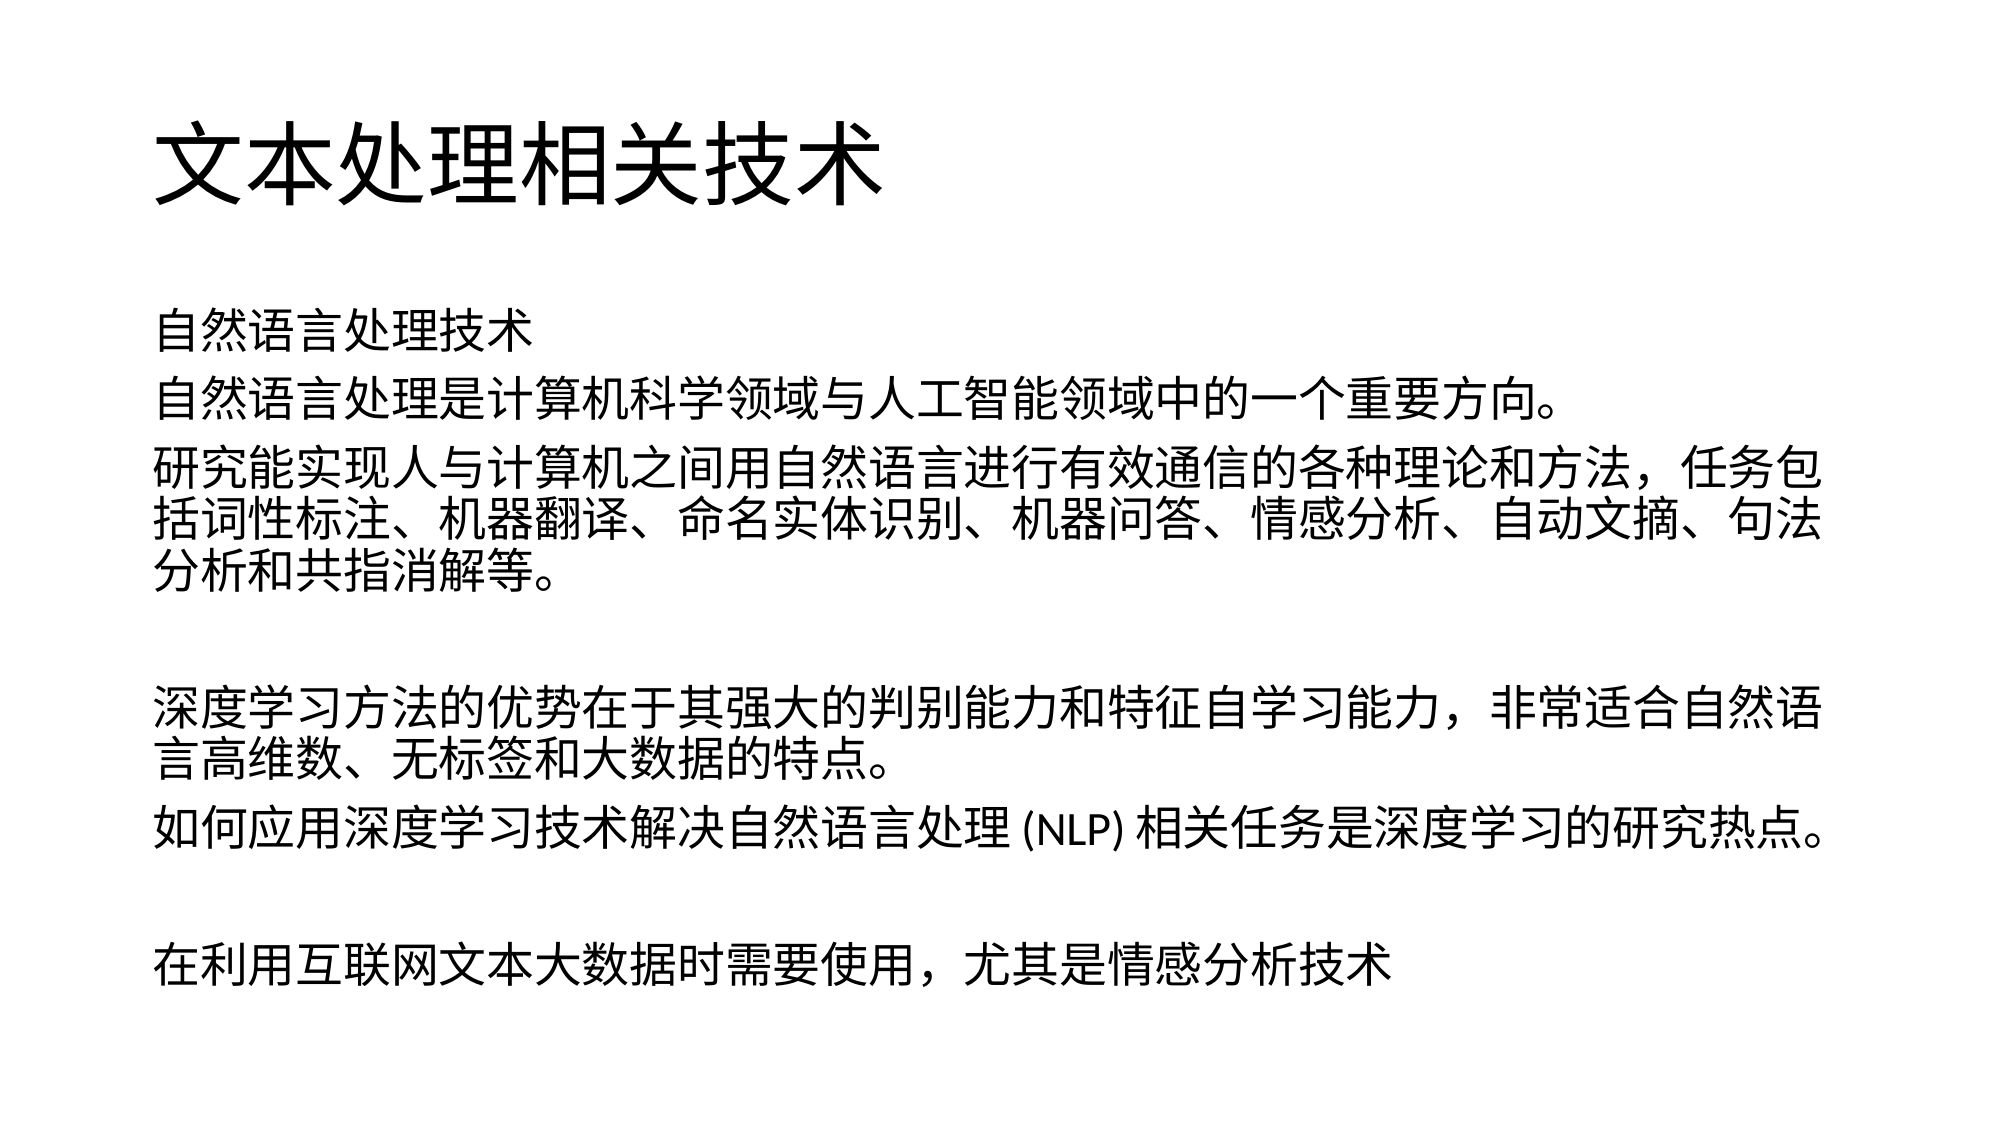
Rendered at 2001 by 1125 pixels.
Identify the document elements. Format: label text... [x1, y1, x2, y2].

title 文本处理相关技术 [137, 59, 1863, 278]
list 自然语言处理技术 自然语言处理是计算机科学领域与人工智能领域中的一个重要方向。 研究能实现人与计算机之间用自然语言进行有效通信的各种理论和方法，任务包括词性标注、机器翻译、命名实体识别、机器问答、情感分析、自动文摘、句法分析和共指消解等。 深度学习方法的优势在于其强大的判别能力和特征自学习能力，非常适合自然语言高维数、无标签和大数据的特点。 如何应用深度学习技术解决自然语言处理(NLP)相关任务是深度学习的研究热点。 在利用互联网文本大数据时需要使用，尤其是情感分析技术 [137, 299, 1863, 1014]
